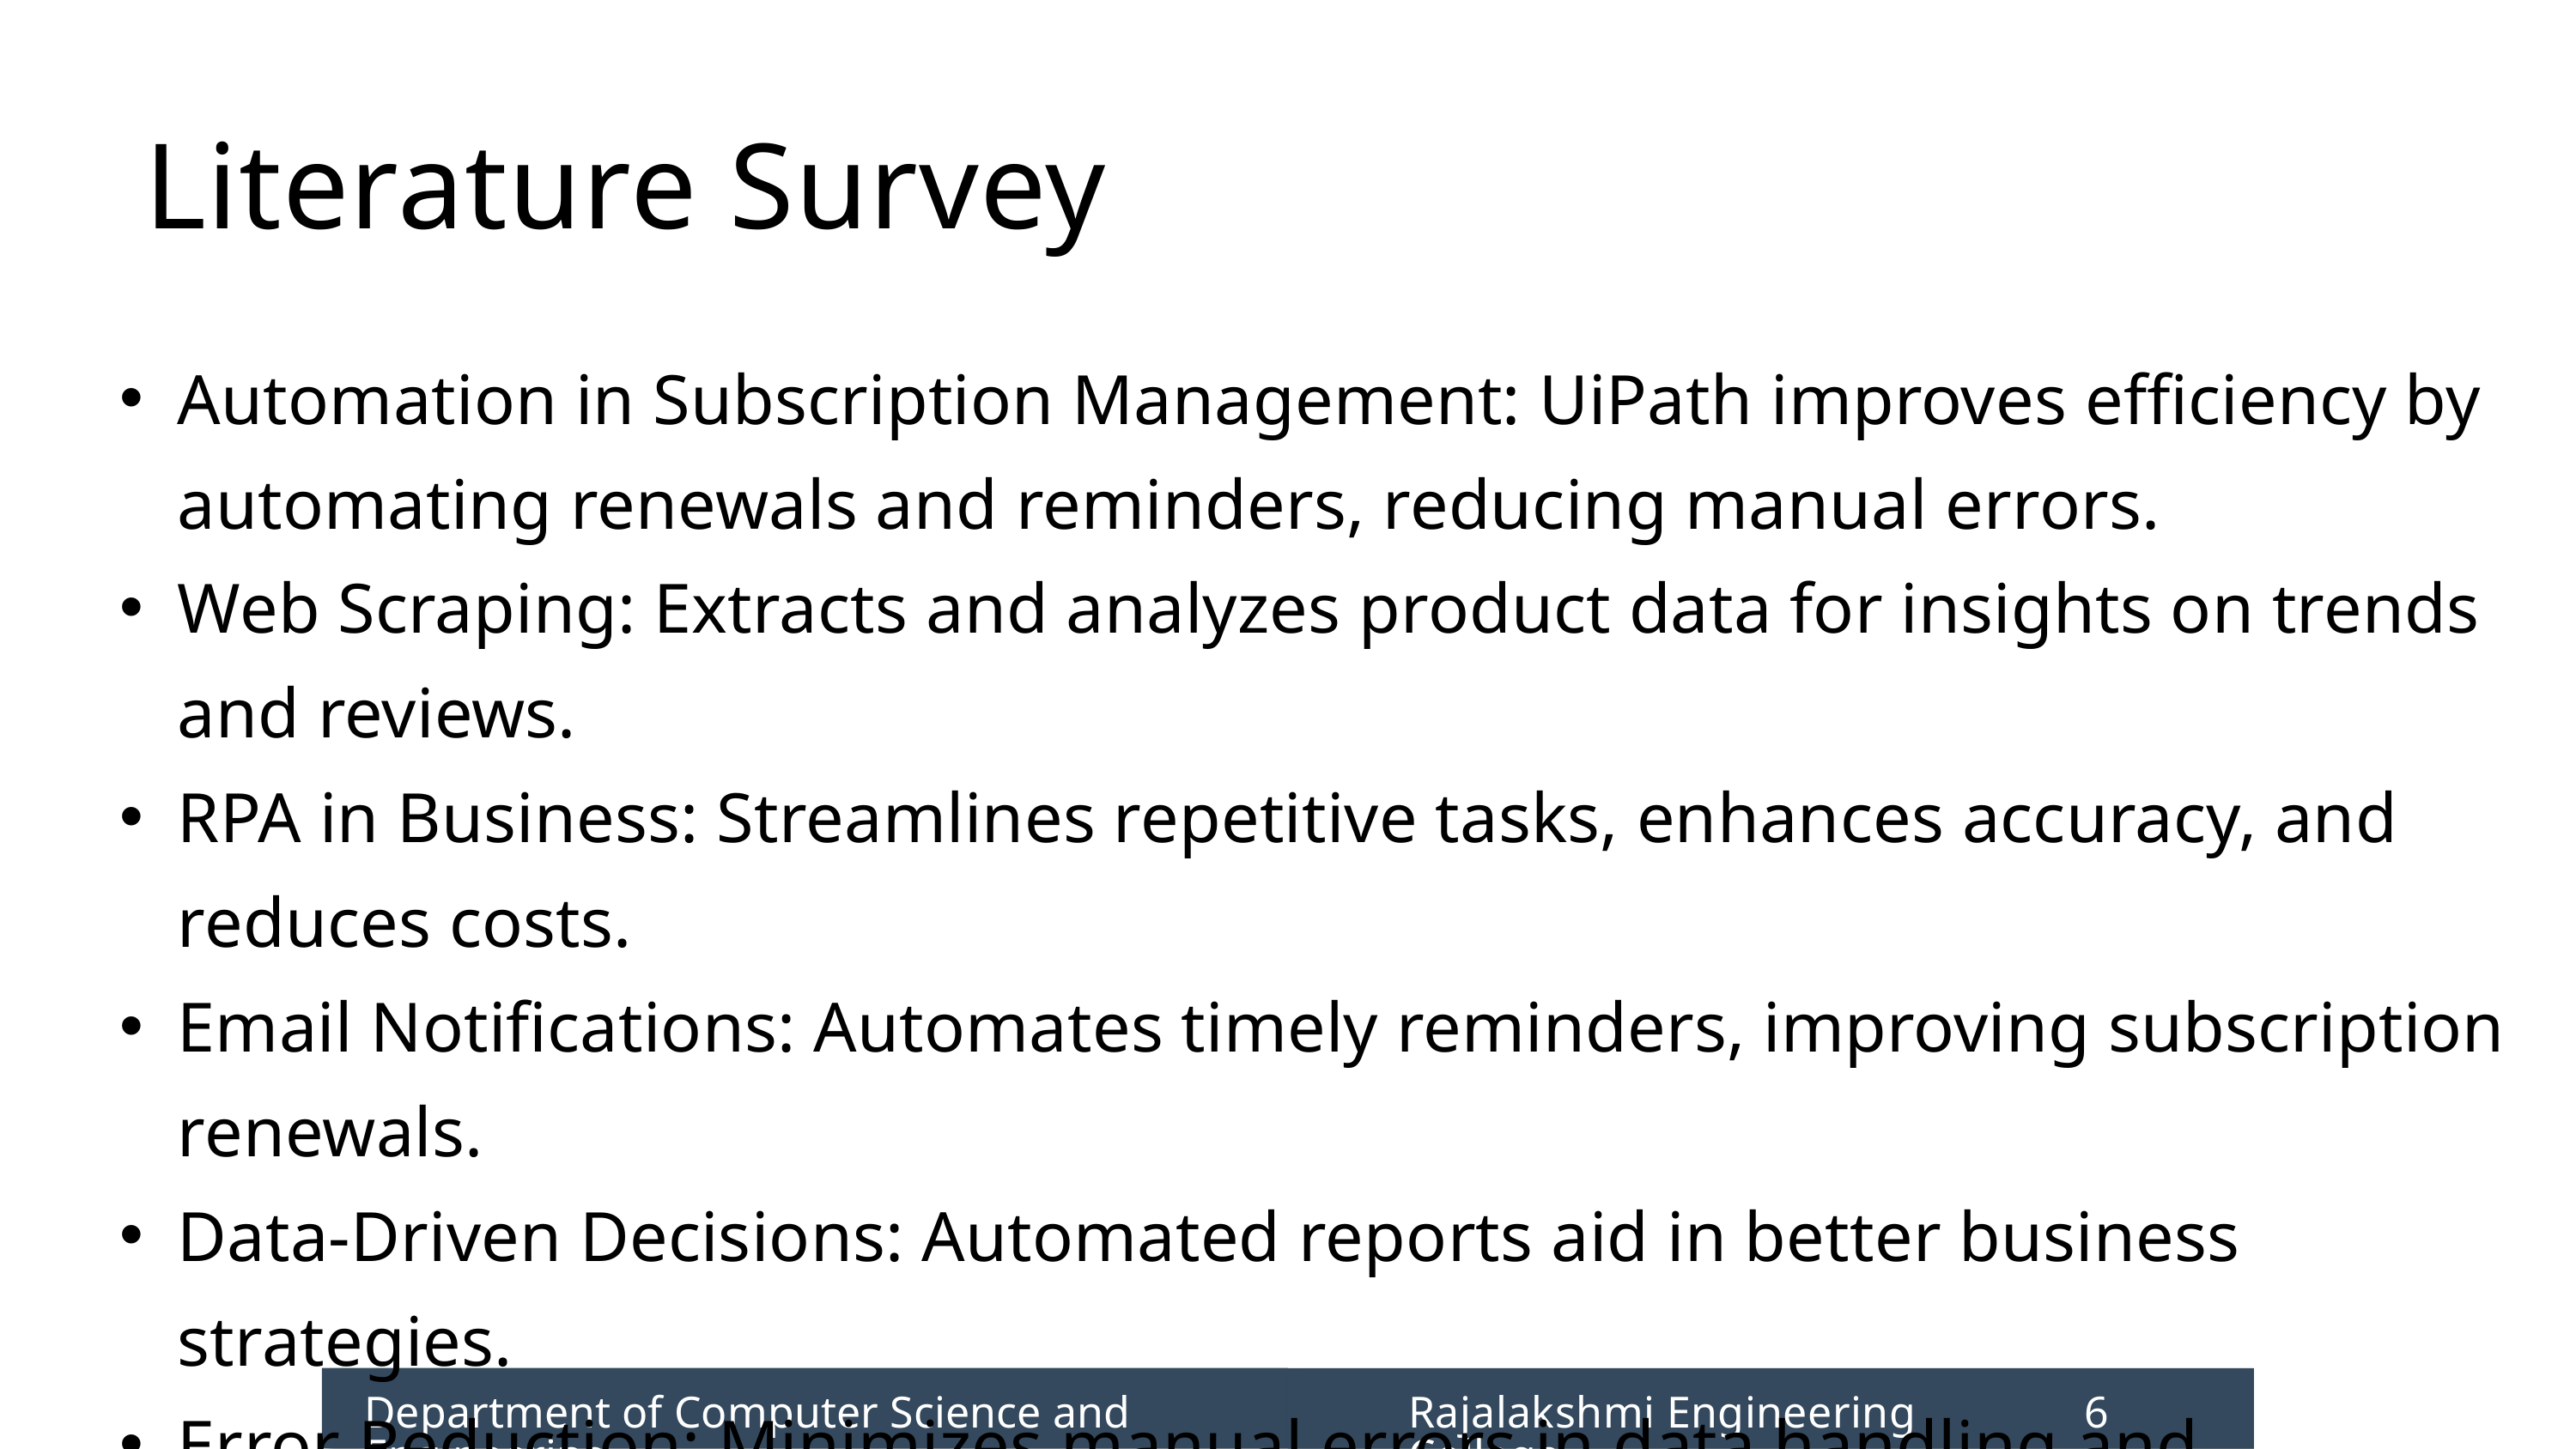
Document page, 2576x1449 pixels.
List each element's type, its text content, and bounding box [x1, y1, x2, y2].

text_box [1287, 1367, 2255, 1449]
text_box Literature Survey [144, 110, 1875, 253]
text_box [321, 1367, 1286, 1449]
text_box Automation in Subscription Management: UiPath improves efficiency by automating renewals and reminders, reducing manual errors. Web Scraping: Extracts and analyzes product data for insights on trends and reviews. RPA in Business: Streamlines repetitive tasks, enhances accuracy, and reduces costs. Email Notifications: Automates timely reminders, improving subscription renewals. Data-Driven Decisions: Automated reports aid in better business strategies. Error Reduction: Minimizes manual errors in data handling and reporting. Scalability: RPA systems adapt to varying business sizes and handle increasing data volumes. [62, 333, 2543, 1449]
